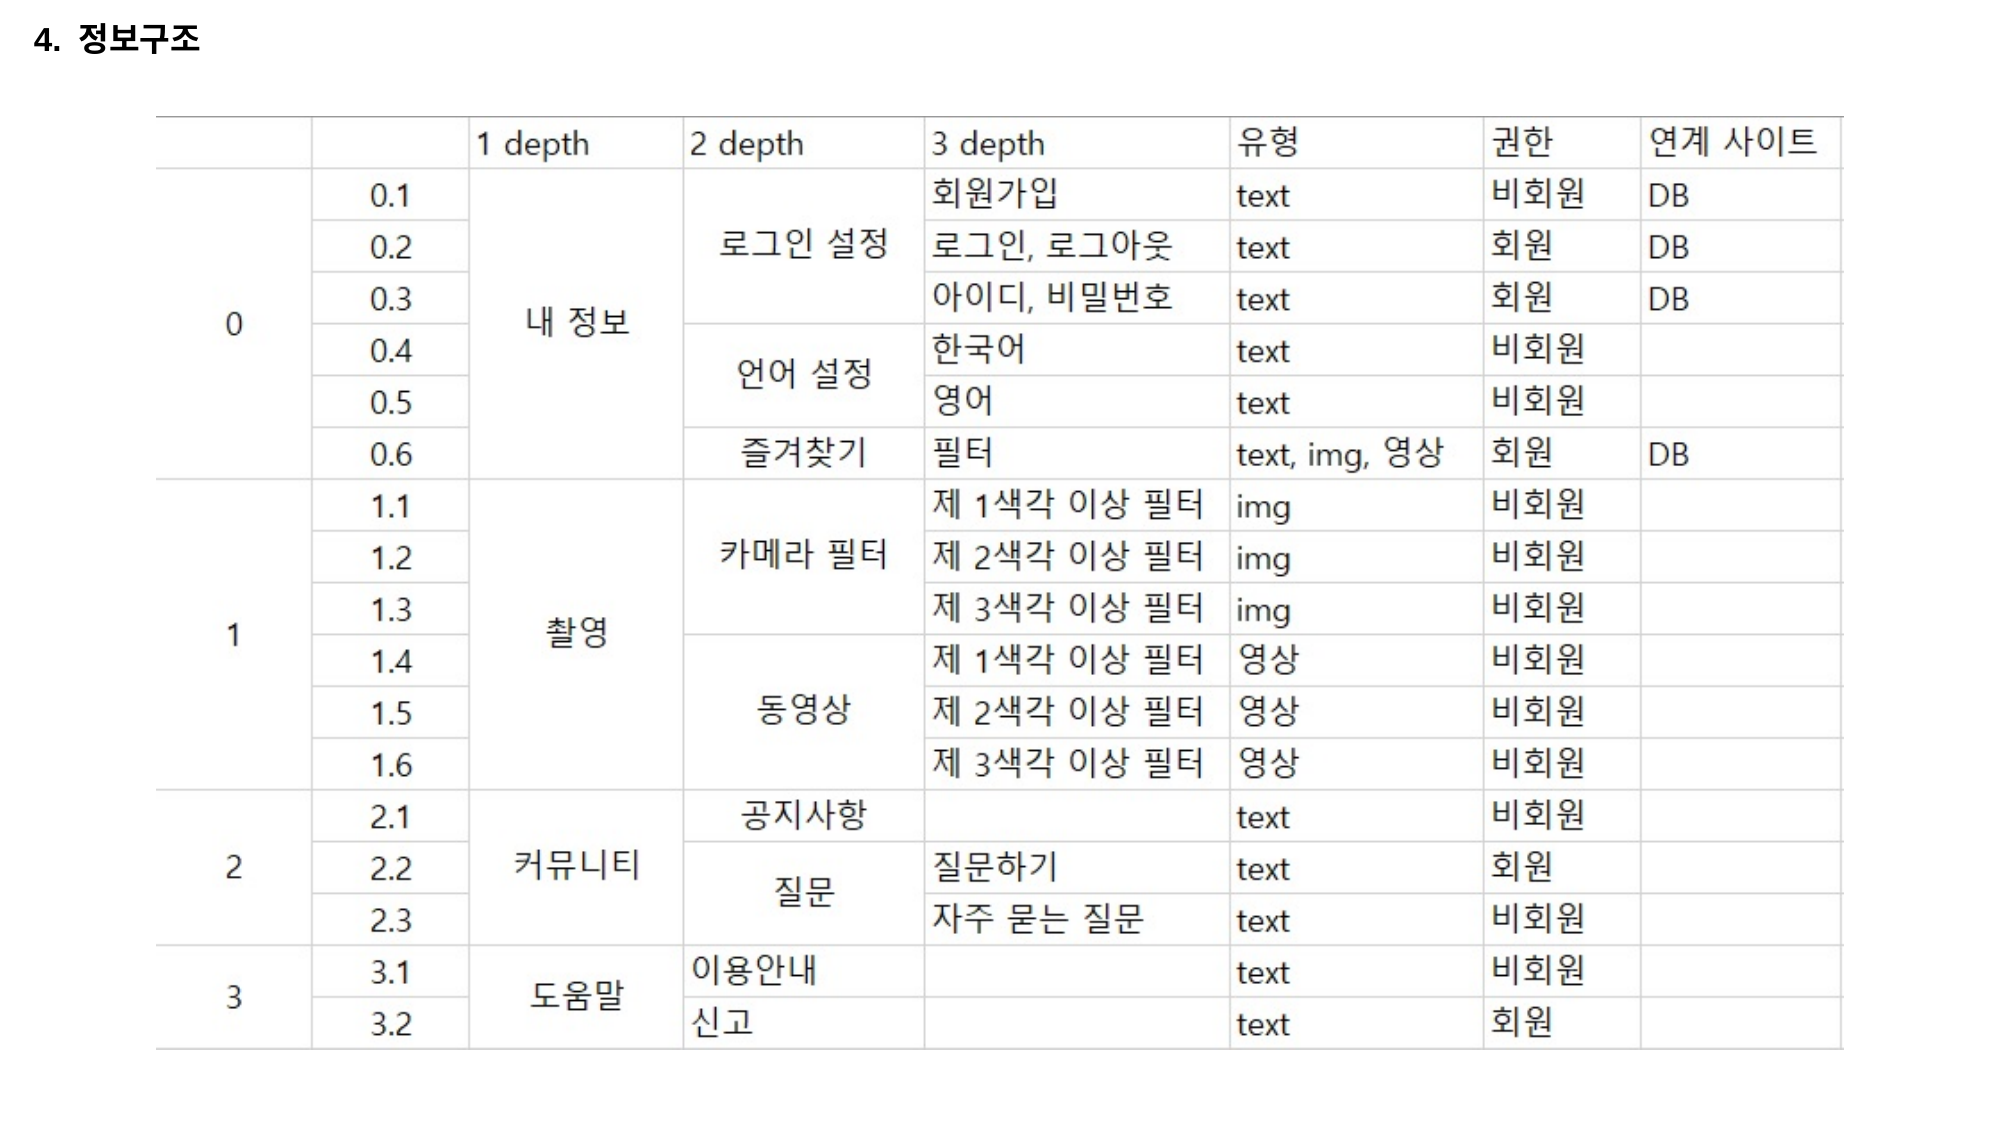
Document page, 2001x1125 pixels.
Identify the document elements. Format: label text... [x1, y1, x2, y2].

text_box 4. 정보구조 [0, 13, 243, 62]
picture [156, 116, 1844, 1050]
